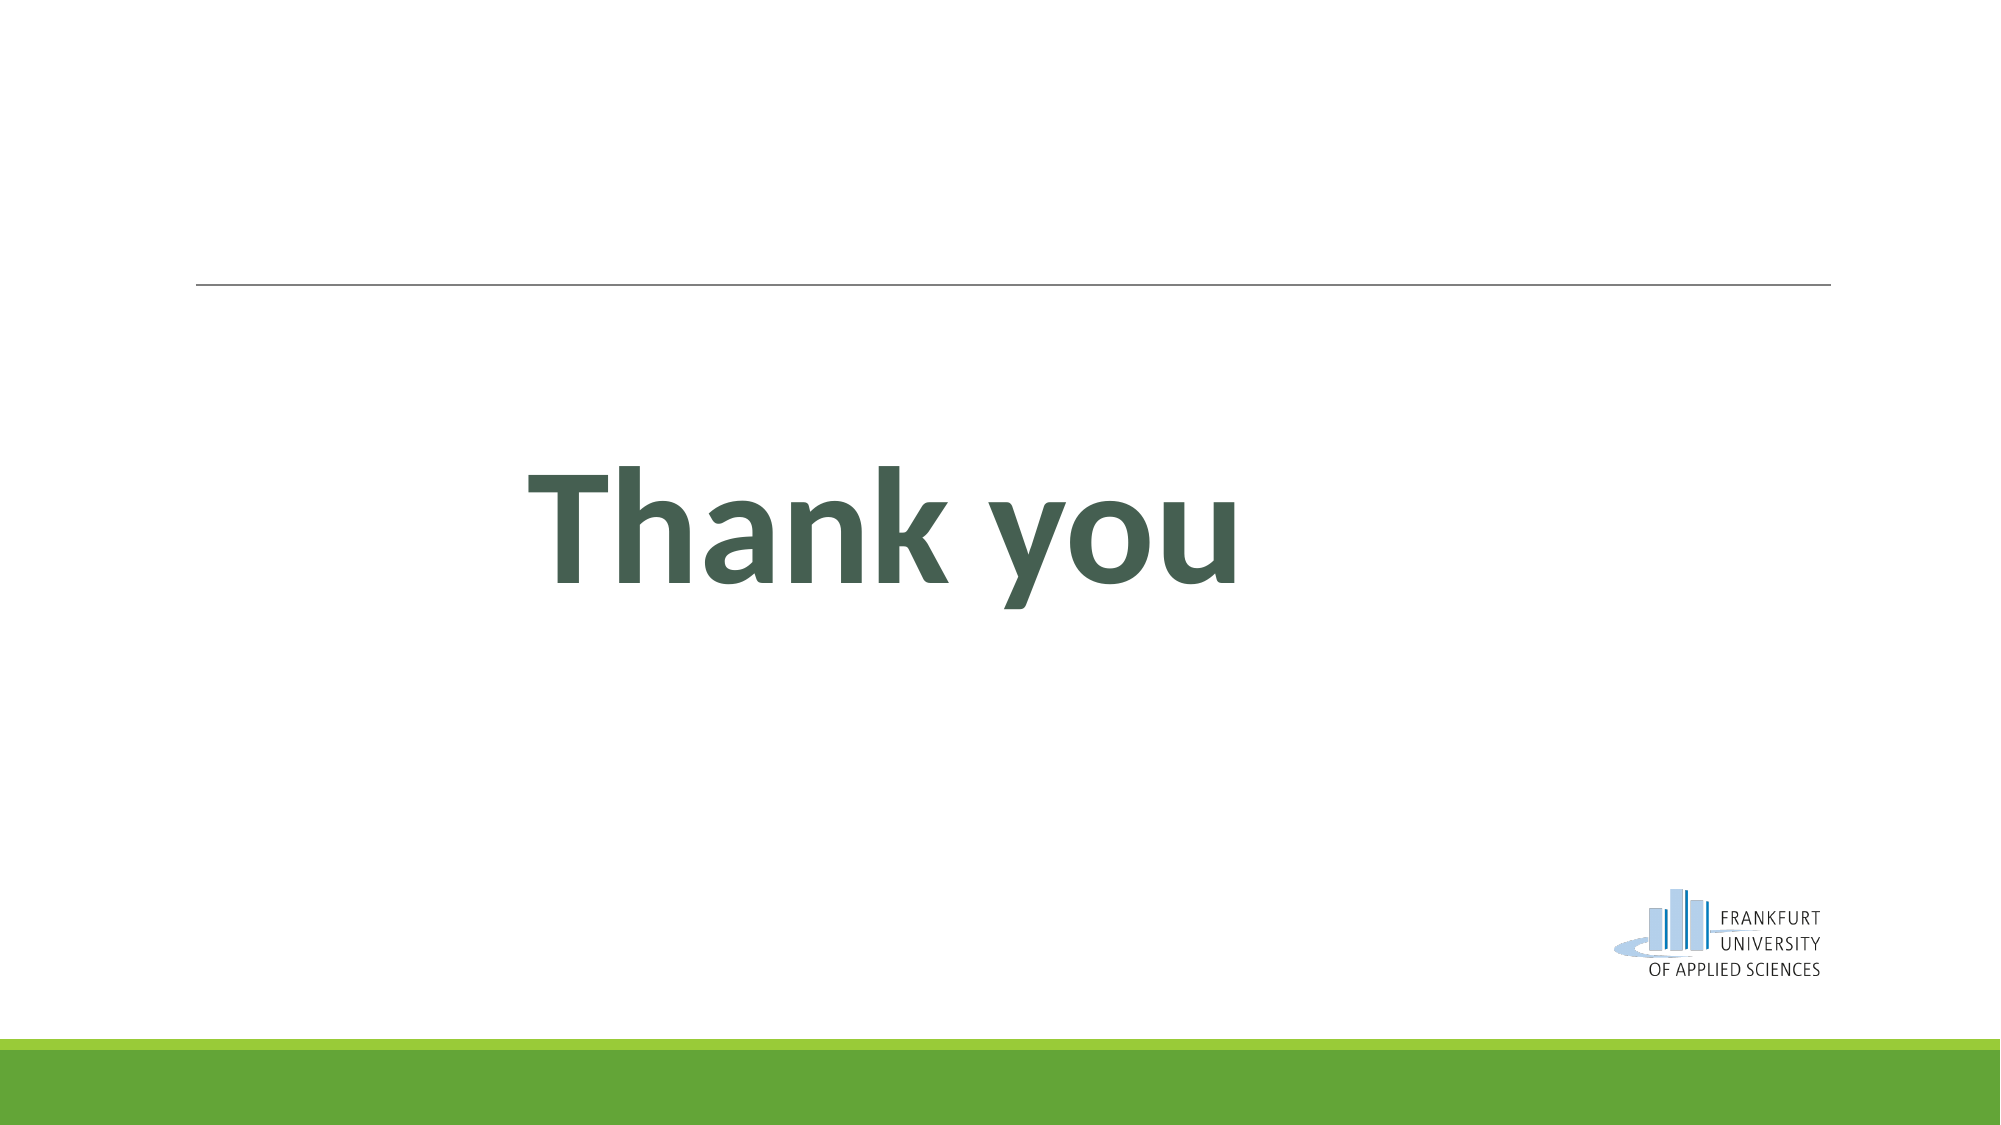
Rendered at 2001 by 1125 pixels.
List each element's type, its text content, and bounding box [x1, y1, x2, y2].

list Thank you [489, 432, 1247, 654]
picture [1614, 889, 1820, 976]
